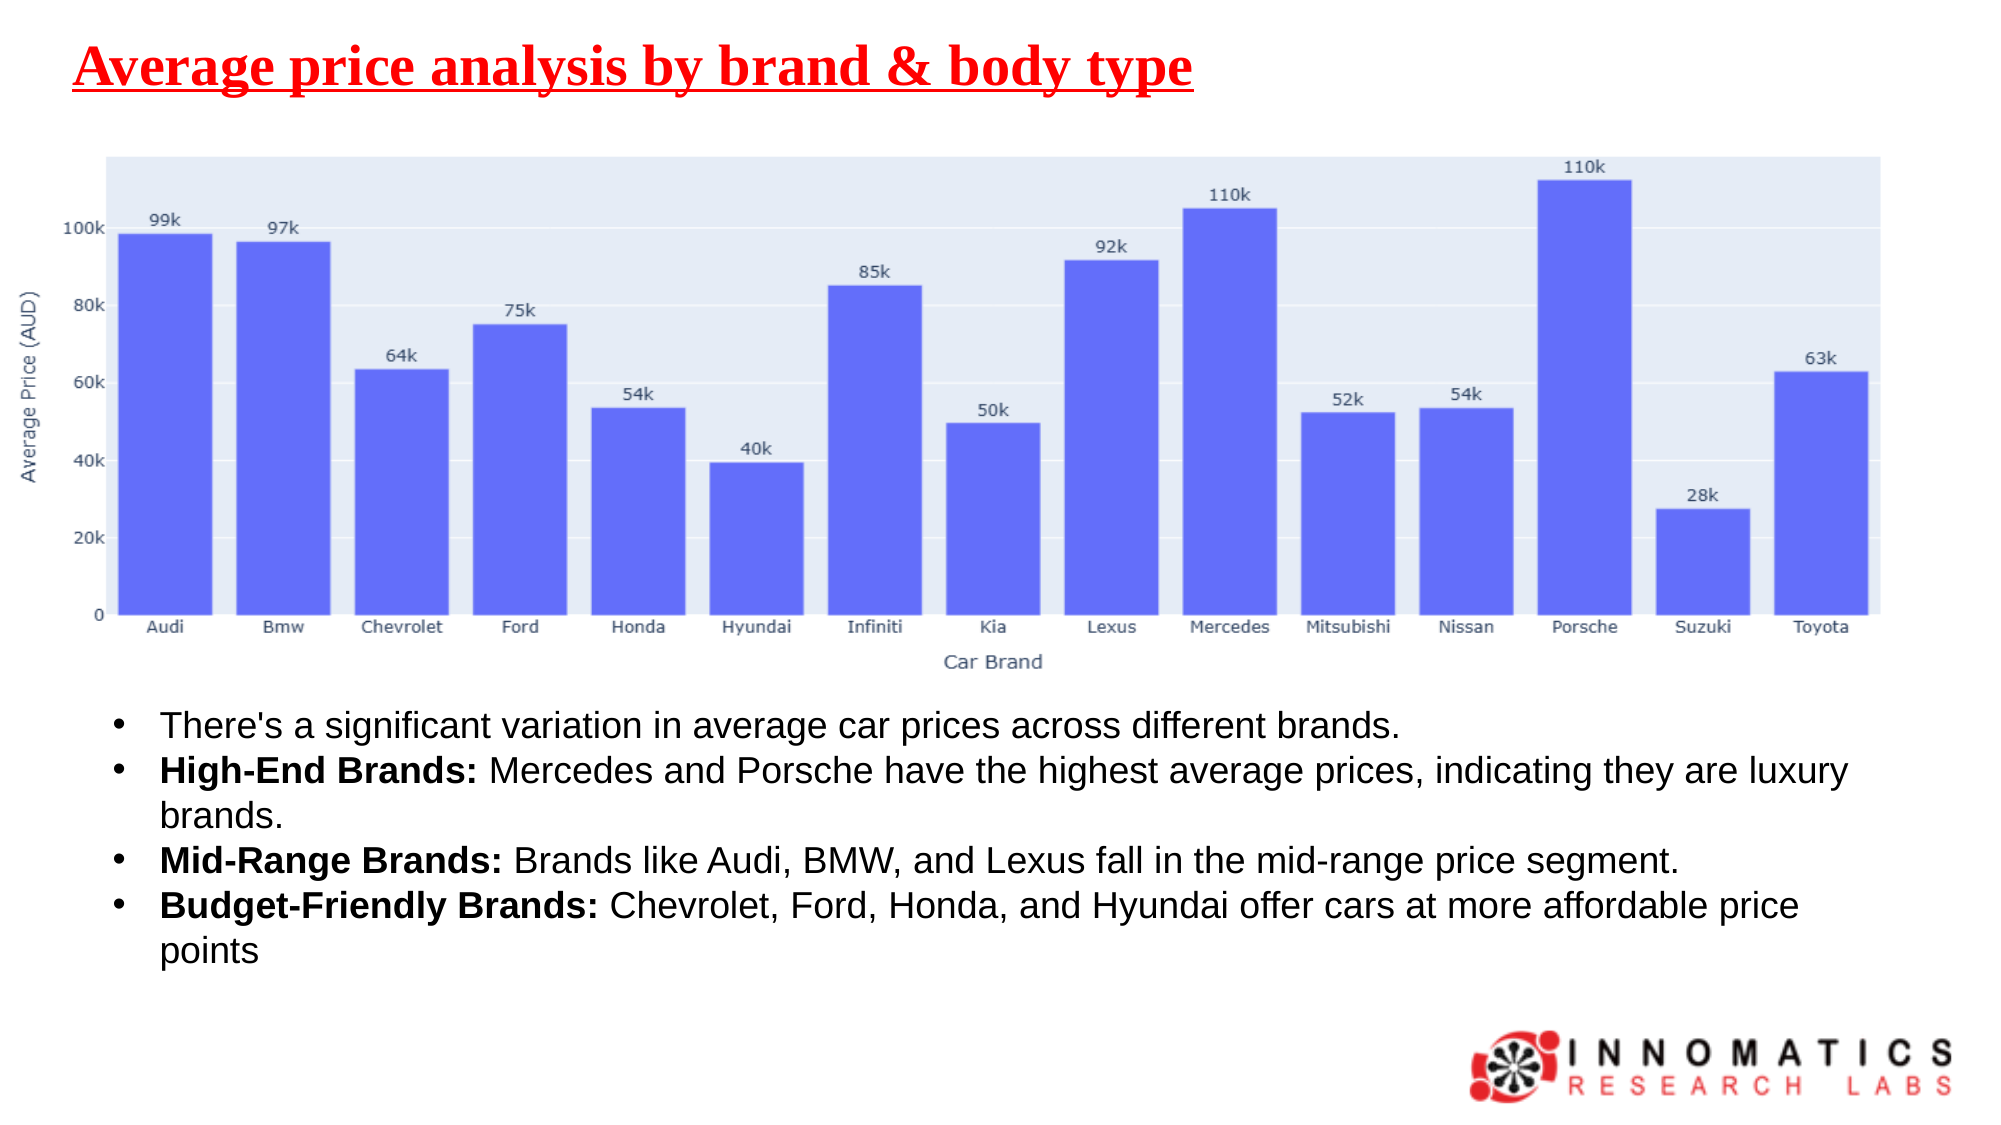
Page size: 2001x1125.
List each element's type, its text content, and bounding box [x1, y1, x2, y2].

picture [0, 121, 1895, 682]
text_box Average price analysis by brand & body type [57, 20, 1560, 120]
text_box There's a significant variation in average car prices across different brands. High-End Brands: Mercedes and Porsche have the highest average prices, indicating they are luxury brands. Mid-Range Brands: Brands like Audi, BMW, and Lexus fall in the mid-range price segment. Budget-Friendly Brands: Chevrolet, Ford, Honda, and Hyundai offer cars at more affordable price points [97, 693, 1884, 978]
picture [1445, 1014, 1975, 1125]
